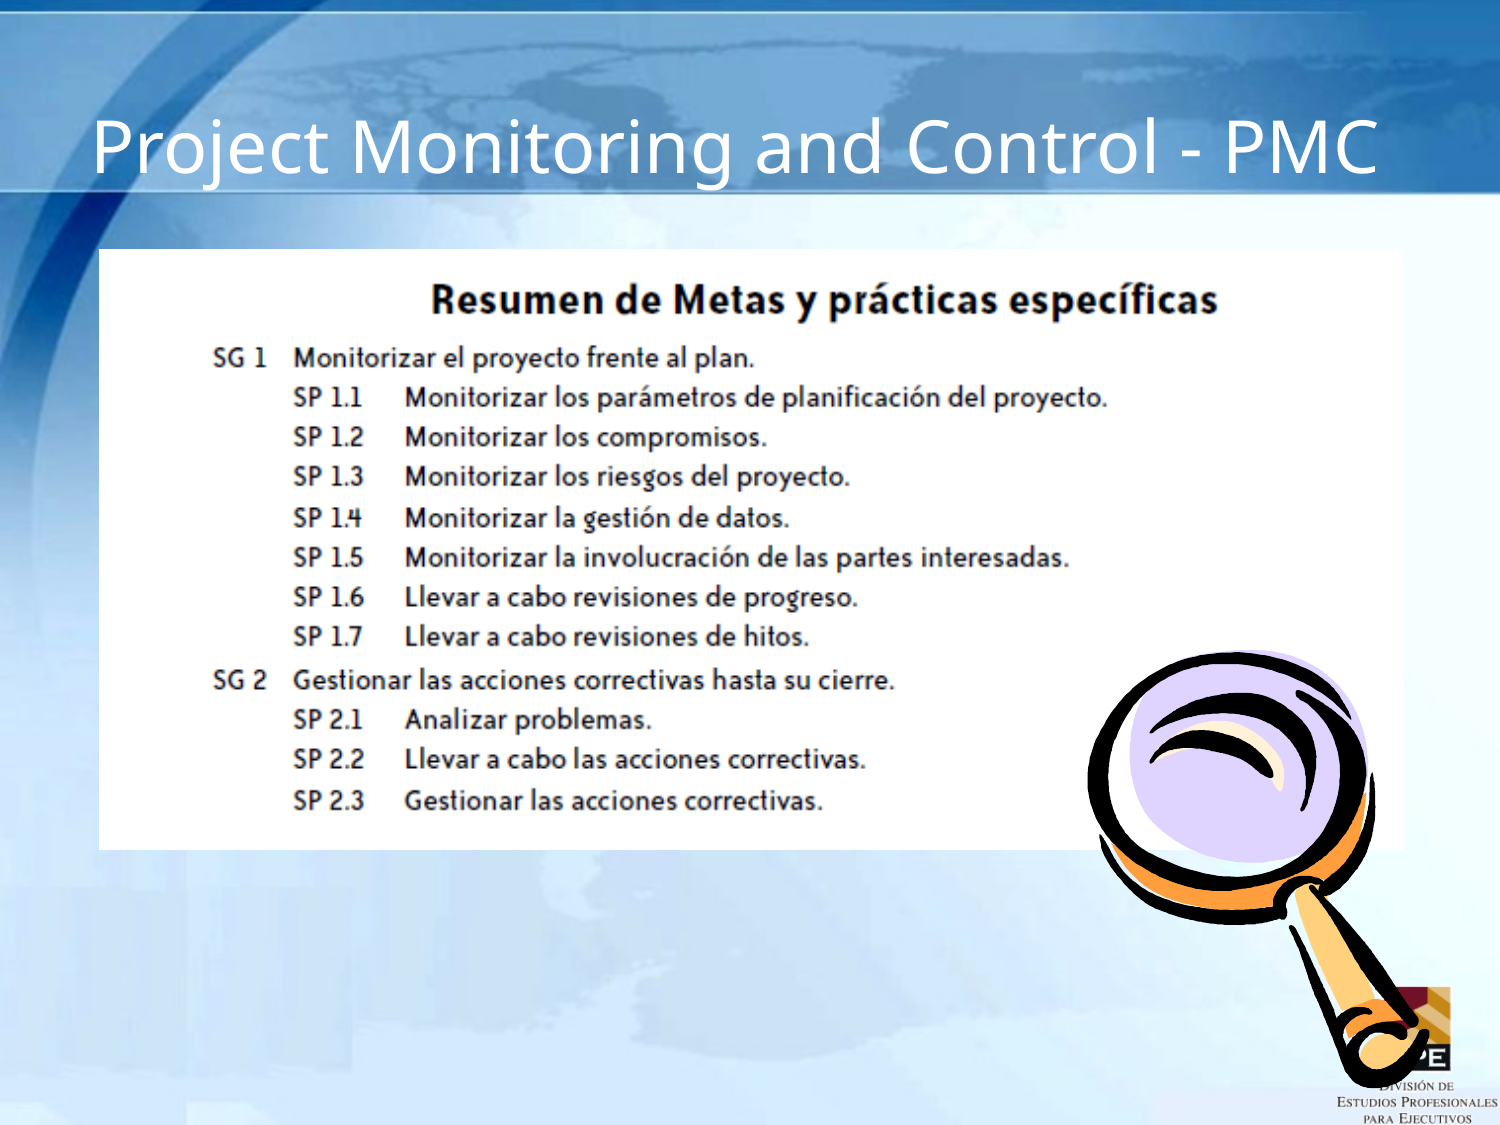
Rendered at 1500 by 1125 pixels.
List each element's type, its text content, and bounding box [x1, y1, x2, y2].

picture [0, 0, 1500, 1125]
title Project Monitoring and Control - PMC [75, 50, 1425, 238]
